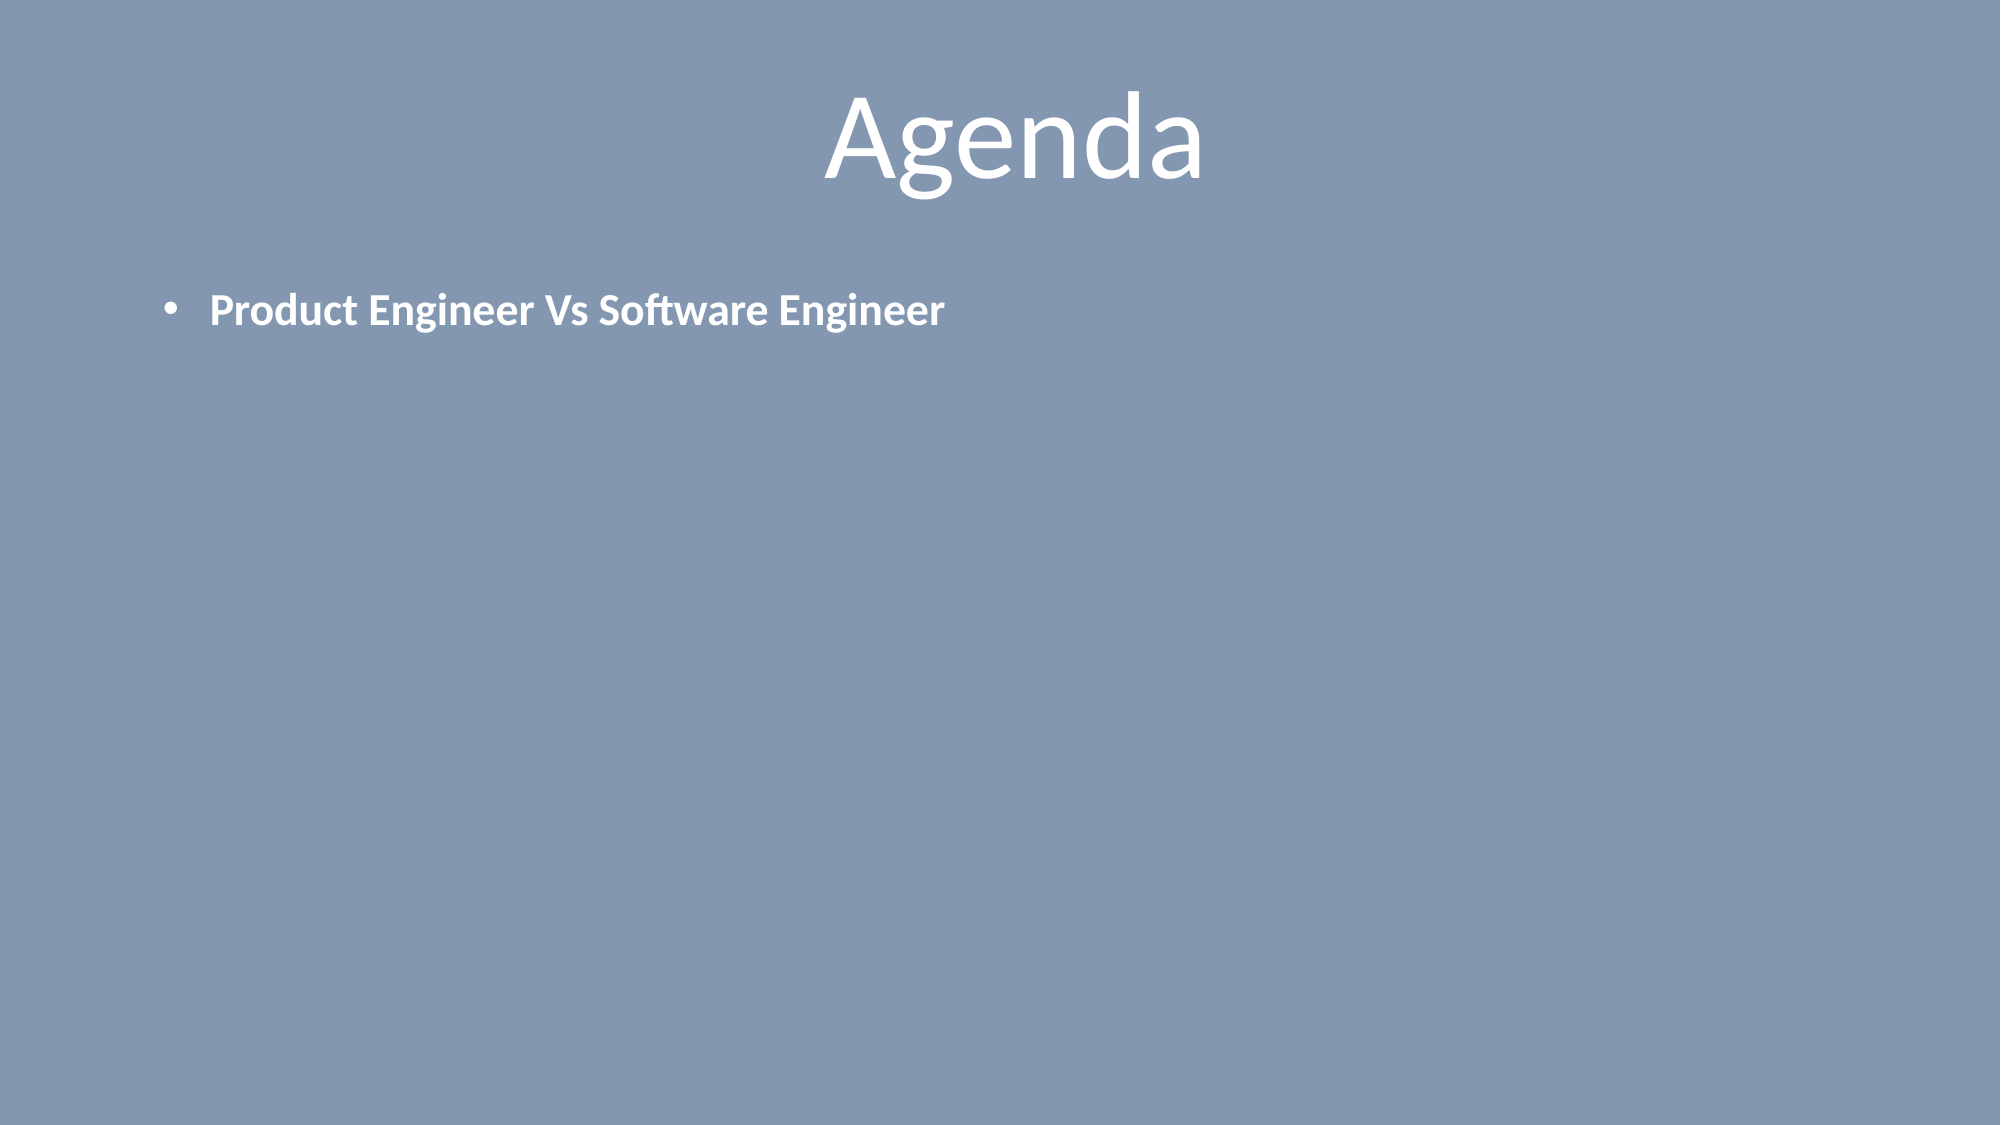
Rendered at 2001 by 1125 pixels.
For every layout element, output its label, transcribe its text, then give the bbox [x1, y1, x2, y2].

text_box Product Engineer Vs Software Engineer [148, 272, 1890, 398]
title Agenda [153, 29, 1879, 248]
